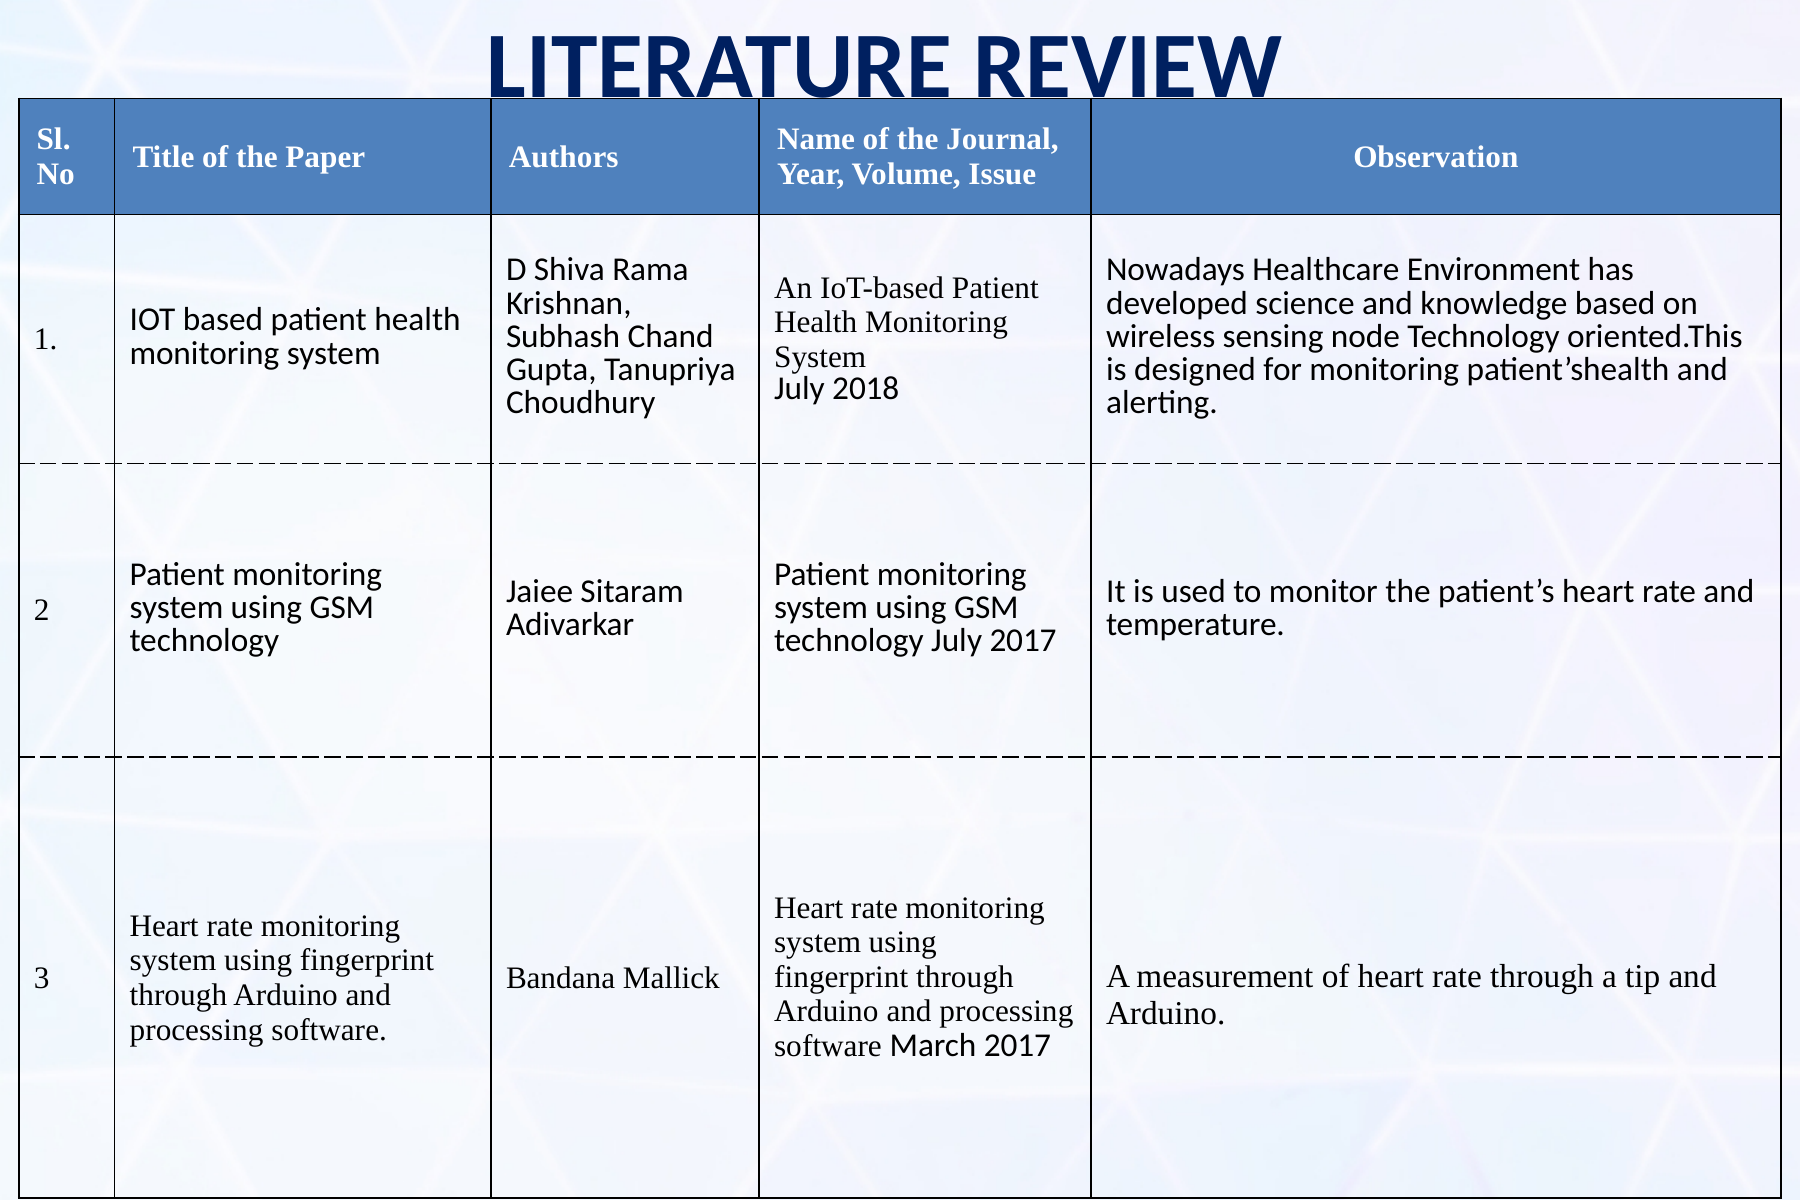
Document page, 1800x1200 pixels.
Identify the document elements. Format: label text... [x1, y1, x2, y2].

table_cell 3 [20, 757, 114, 1197]
table_header Observation [1092, 99, 1780, 214]
table_cell Heart rate monitoring system using fingerprint through Arduino and processing software. [115, 757, 490, 1197]
table_cell 1. [20, 215, 114, 464]
table_cell A measurement of heart rate through a tip and Arduino. [1092, 757, 1780, 1197]
picture [0, 0, 1800, 1200]
table_cell Nowadays Healthcare Environment has developed science and knowledge based on wireless sensing node Technology oriented.This is designed for monitoring patient’shealth and alerting. [1092, 215, 1780, 464]
table_cell 2 [20, 464, 114, 757]
table_header Sl. No [20, 99, 114, 214]
table_header Name of the Journal, Year, Volume, Issue [760, 99, 1090, 214]
table_cell Heart rate monitoring system using fingerprint through Arduino and processing software March 2017 [760, 757, 1090, 1197]
table_cell It is used to monitor the patient’s heart rate and temperature. [1092, 464, 1780, 757]
table_header Title of the Paper [115, 99, 490, 214]
table_cell Patient monitoring system using GSM technology July 2017 [760, 464, 1090, 757]
table_header Authors [492, 99, 758, 214]
table_cell IOT based patient health monitoring system [115, 215, 490, 464]
table_cell D Shiva Rama Krishnan, Subhash Chand Gupta, Tanupriya Choudhury [492, 215, 758, 464]
table_cell Patient monitoring system using GSM technology [115, 464, 490, 757]
table_cell Jaiee Sitaram Adivarkar [492, 464, 758, 757]
table_cell An IoT-based Patient Health Monitoring System July 2018 [760, 215, 1090, 464]
title LITERATURE REVIEW [75, 0, 1695, 98]
table_cell Bandana Mallick [492, 757, 758, 1197]
